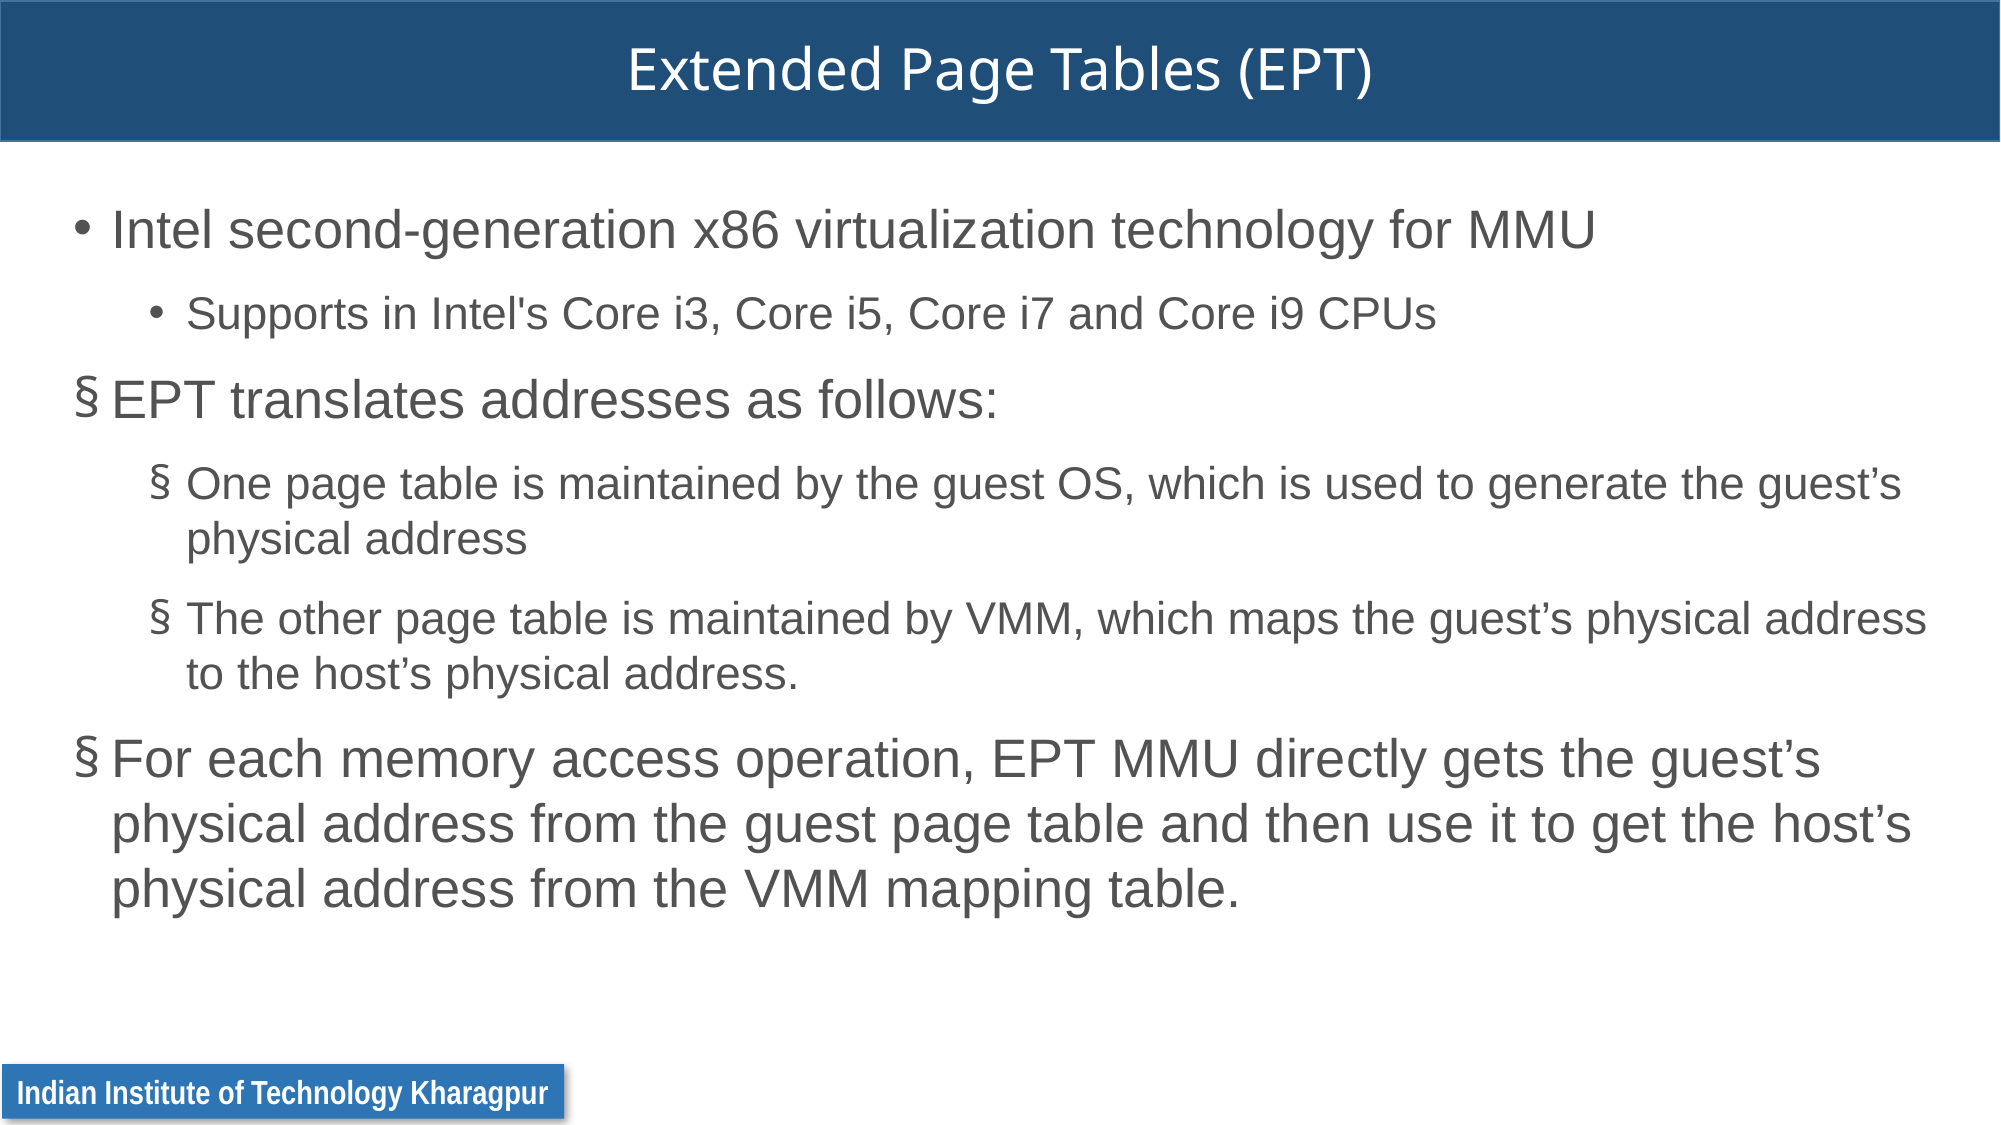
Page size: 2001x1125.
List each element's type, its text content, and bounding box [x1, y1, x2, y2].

list Intel second-generation x86 virtualization technology for MMU Supports in Intel's Core i3, Core i5, Core i7 and Core i9 CPUs EPT translates addresses as follows: One page table is maintained by the guest OS, which is used to generate the guest’s physical address The other page table is maintained by VMM, which maps the guest’s physical address to the host’s physical address. For each memory access operation, EPT MMU directly gets the guest’s physical address from the guest page table and then use it to get the host’s physical address from the VMM mapping table. [58, 186, 1954, 1065]
title Extended Page Tables (EPT) [0, 1, 2000, 141]
